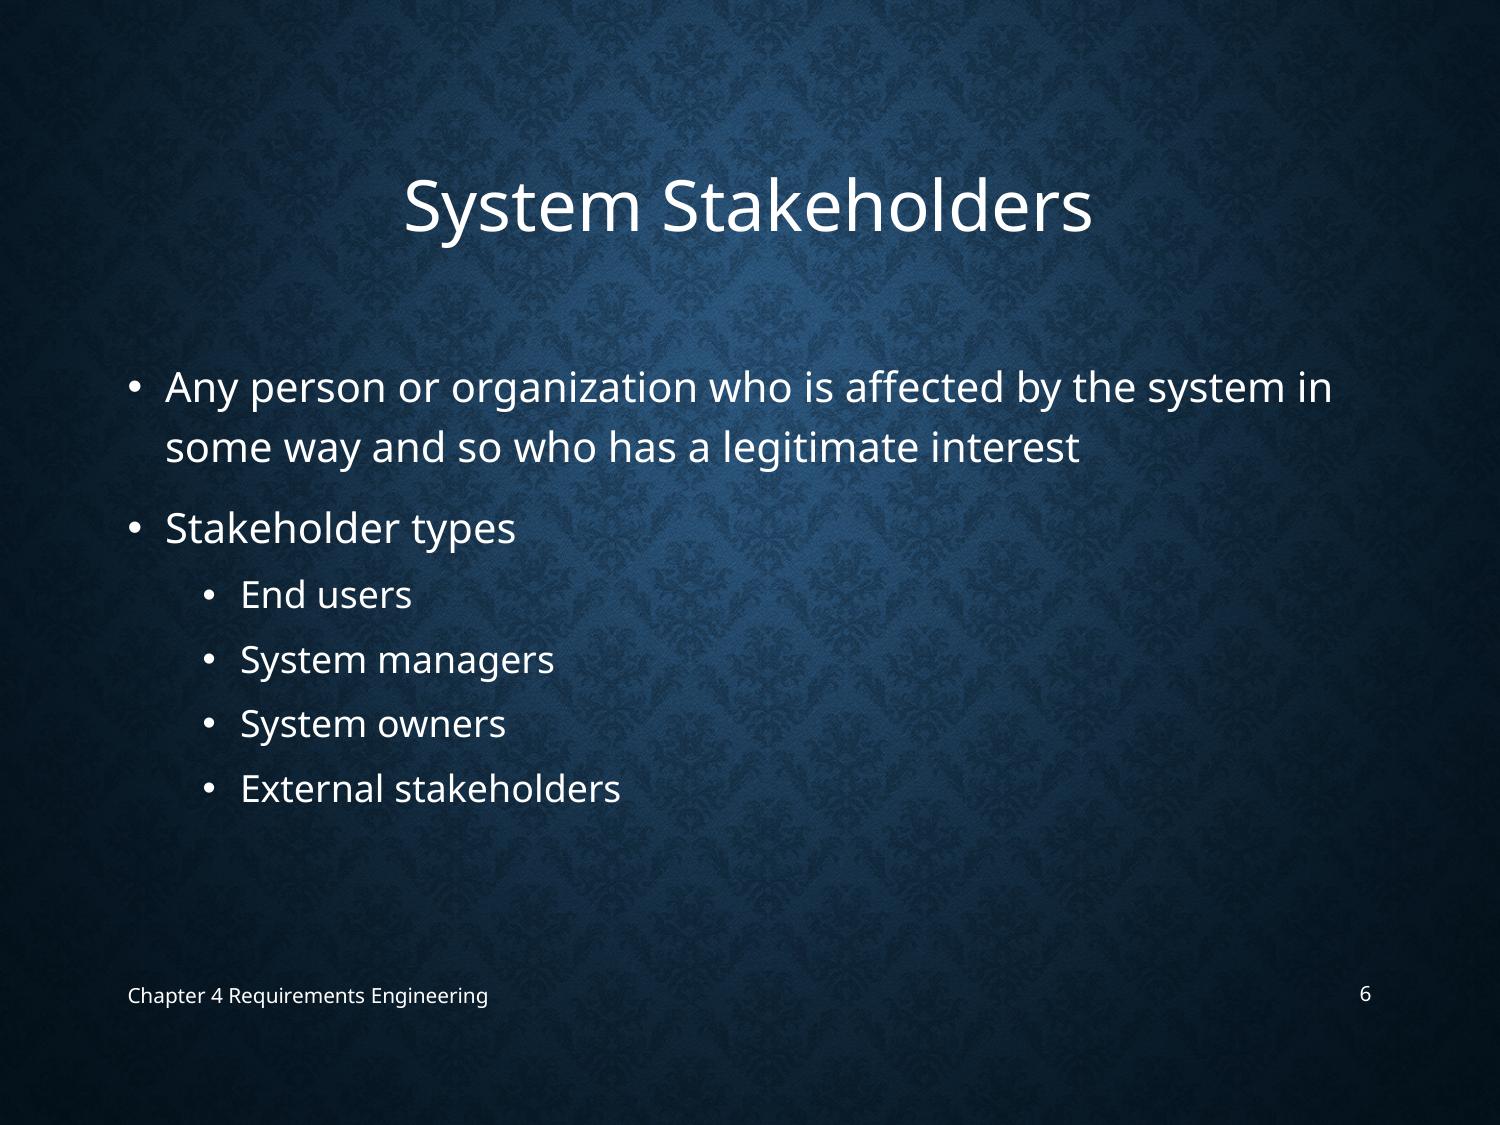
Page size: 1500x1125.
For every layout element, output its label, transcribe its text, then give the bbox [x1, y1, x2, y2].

footer Chapter 4 Requirements Engineering [112, 965, 934, 1025]
slide_number 6 [1293, 965, 1387, 1025]
list Any person or organization who is affected by the system in some way and so who has a legitimate interest Stakeholder types End users System managers System owners External stakeholders [112, 343, 1387, 950]
title System Stakeholders [112, 99, 1387, 318]
